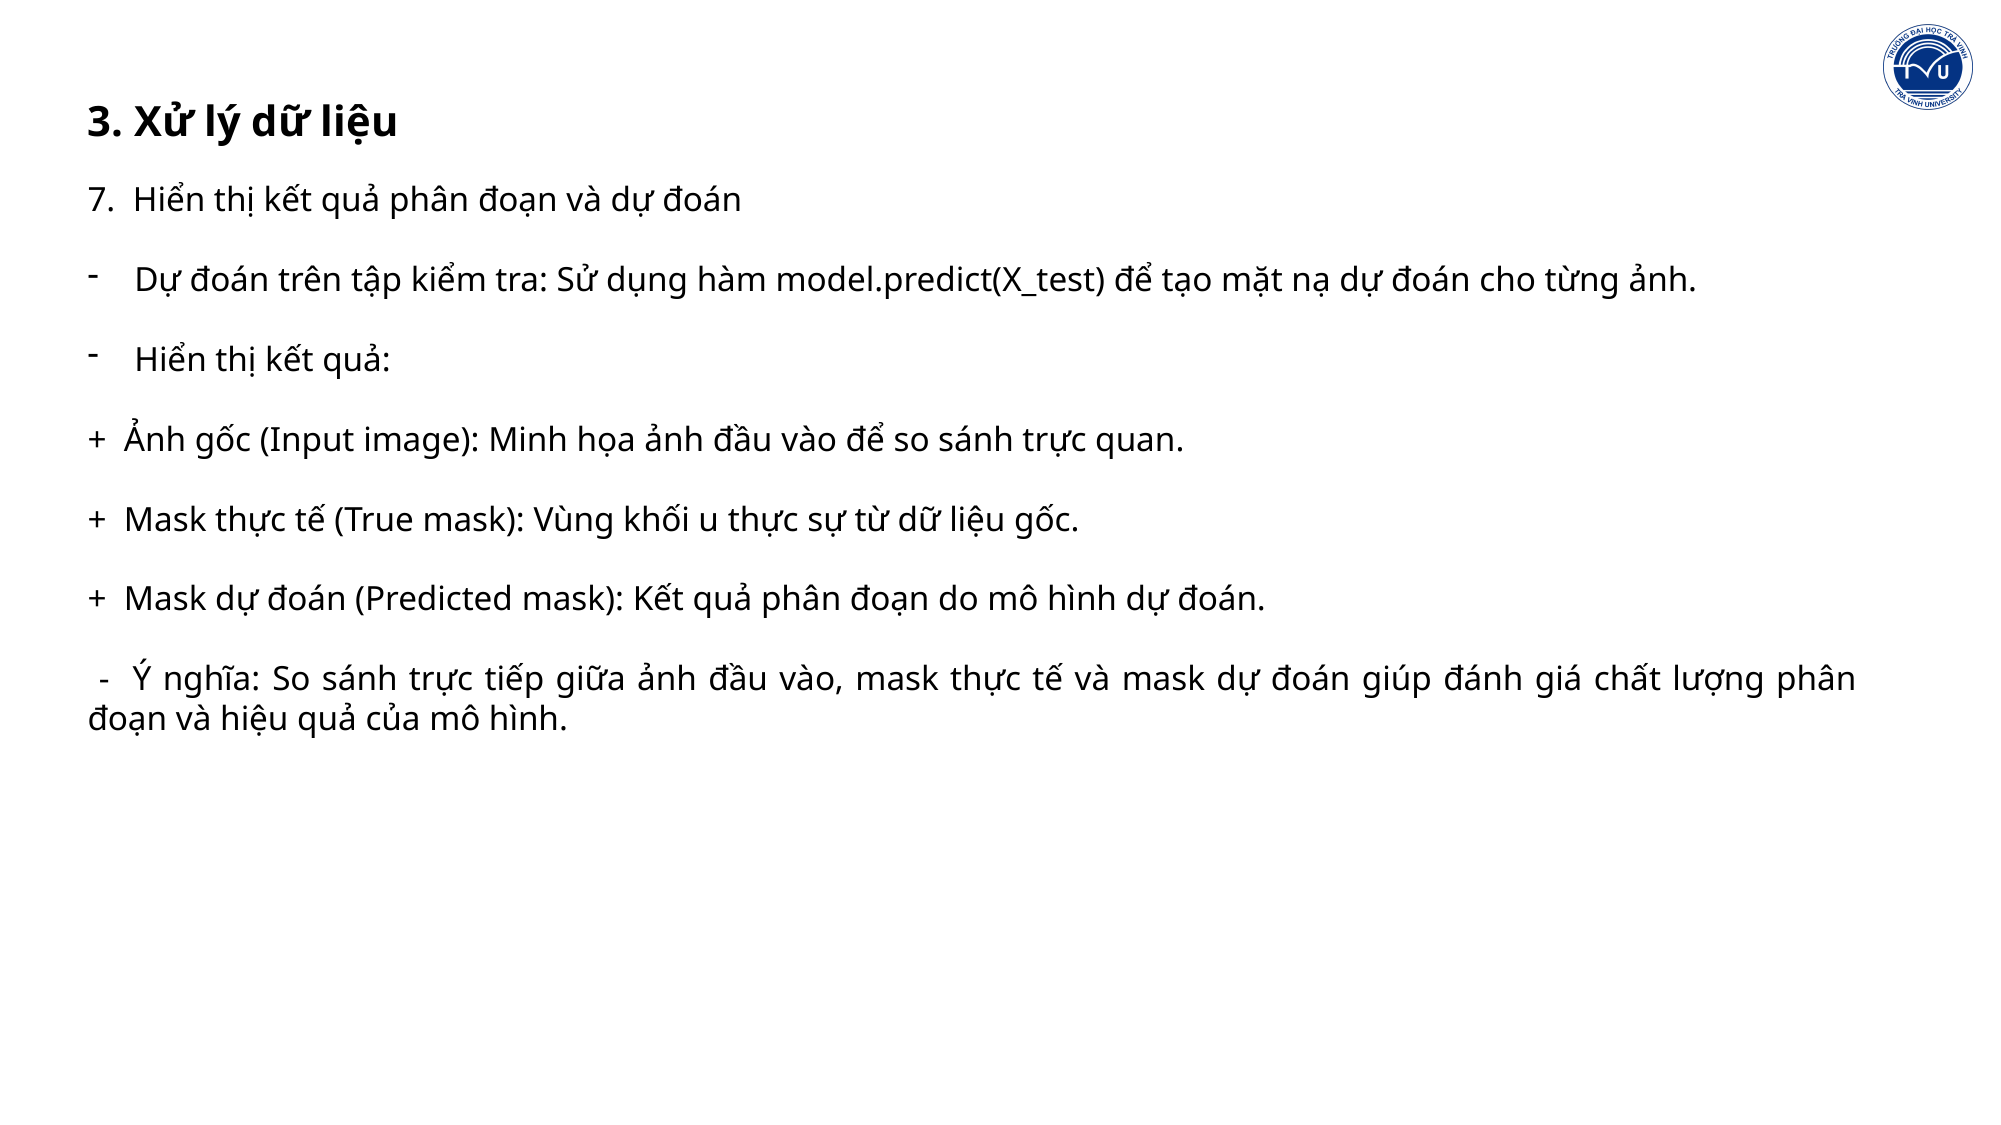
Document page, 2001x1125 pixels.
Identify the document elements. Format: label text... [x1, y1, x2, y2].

text_box 7. Hiển thị kết quả phân đoạn và dự đoán Dự đoán trên tập kiểm tra: Sử dụng hàm model.predict(X_test) để tạo mặt nạ dự đoán cho từng ảnh. Hiển thị kết quả: + Ảnh gốc (Input image): Minh họa ảnh đầu vào để so sánh trực quan. + Mask thực tế (True mask): Vùng khối u thực sự từ dữ liệu gốc. + Mask dự đoán (Predicted mask): Kết quả phân đoạn do mô hình dự đoán. - Ý nghĩa: So sánh trực tiếp giữa ảnh đầu vào, mask thực tế và mask dự đoán giúp đánh giá chất lượng phân đoạn và hiệu quả của mô hình. [72, 171, 1875, 745]
text_box 3. Xử lý dữ liệu [72, 82, 2000, 153]
picture [1849, 0, 2000, 141]
